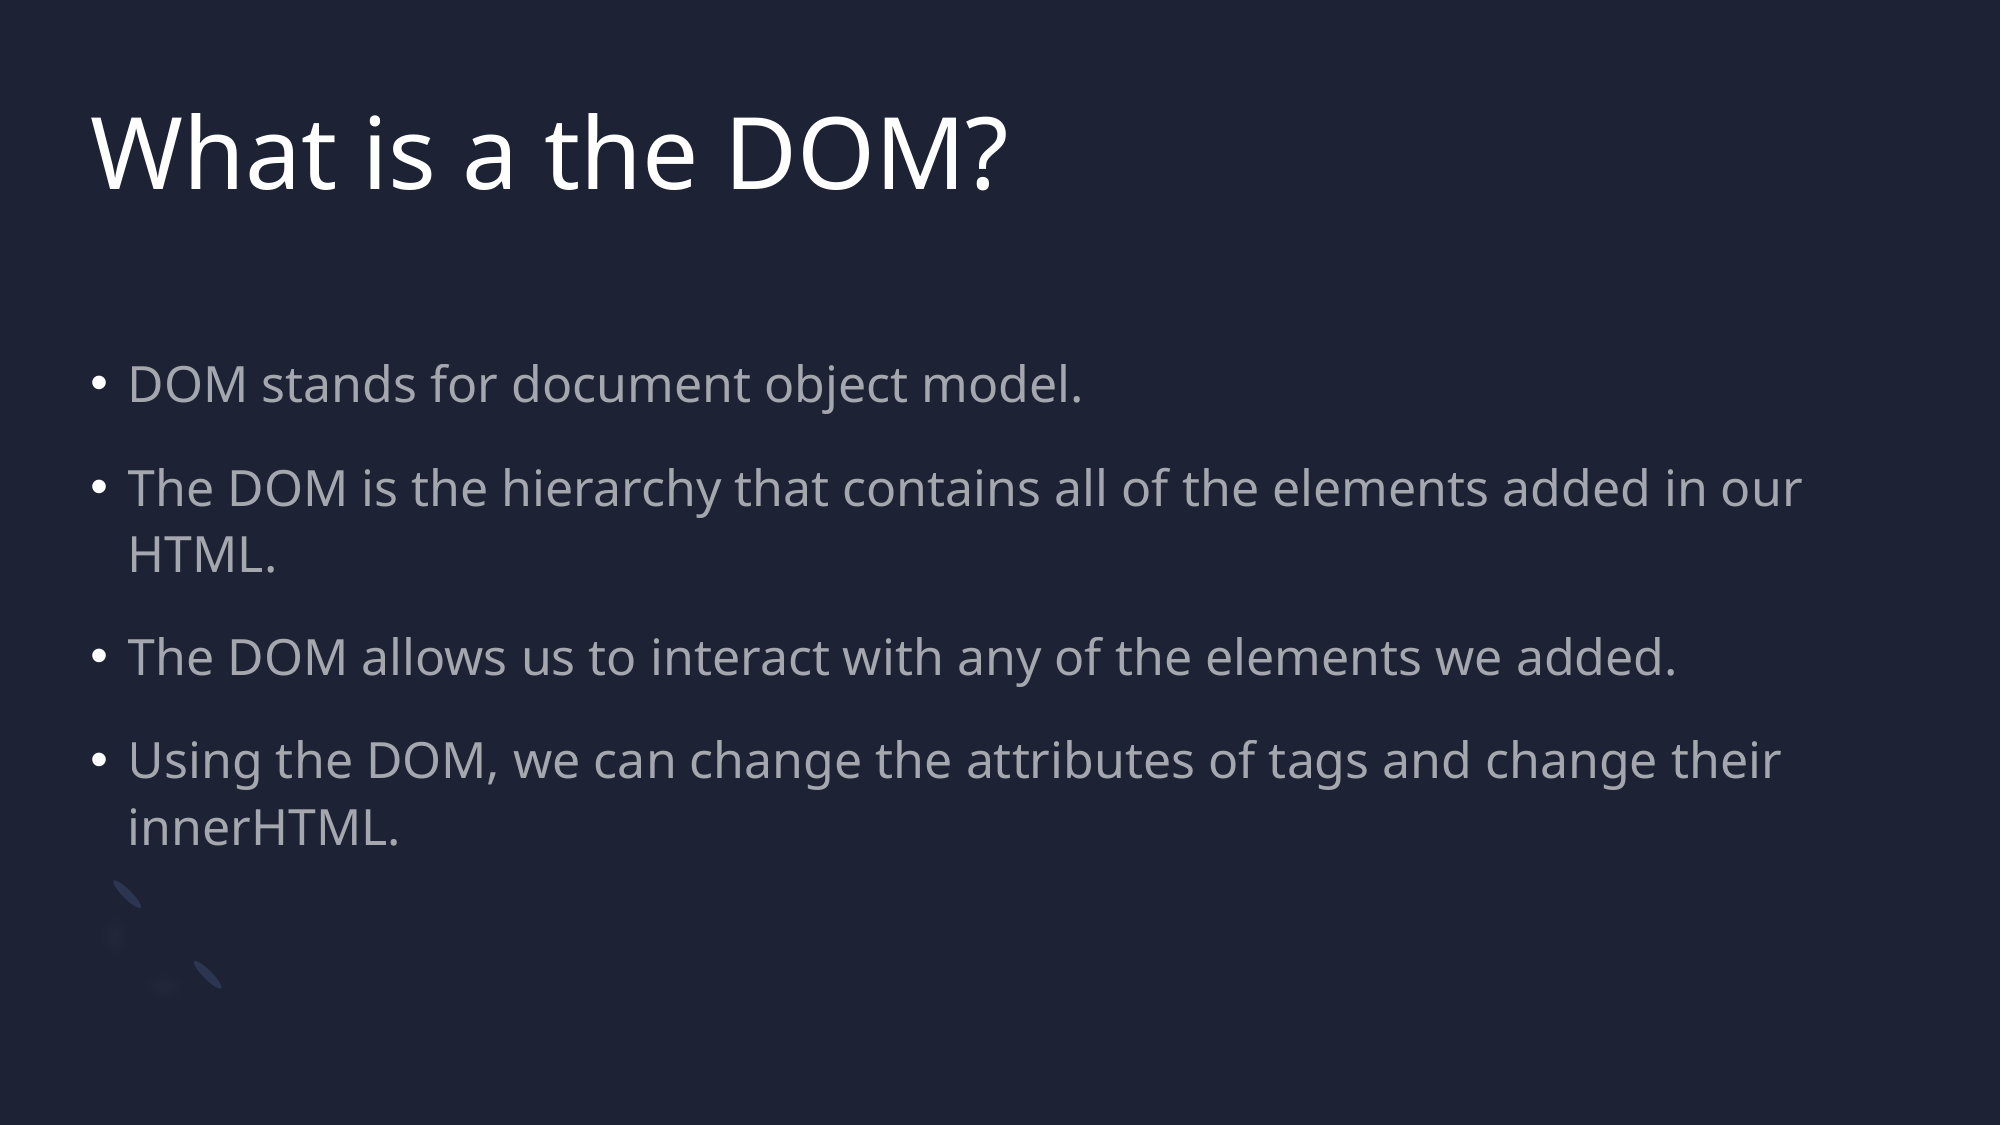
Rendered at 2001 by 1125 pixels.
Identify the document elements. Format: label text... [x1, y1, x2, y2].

title What is a the DOM? [90, 90, 1910, 309]
list DOM stands for document object model. The DOM is the hierarchy that contains all of the elements added in our HTML. The DOM allows us to interact with any of the elements we added. Using the DOM, we can change the attributes of tags and change their innerHTML. [90, 346, 1910, 1000]
